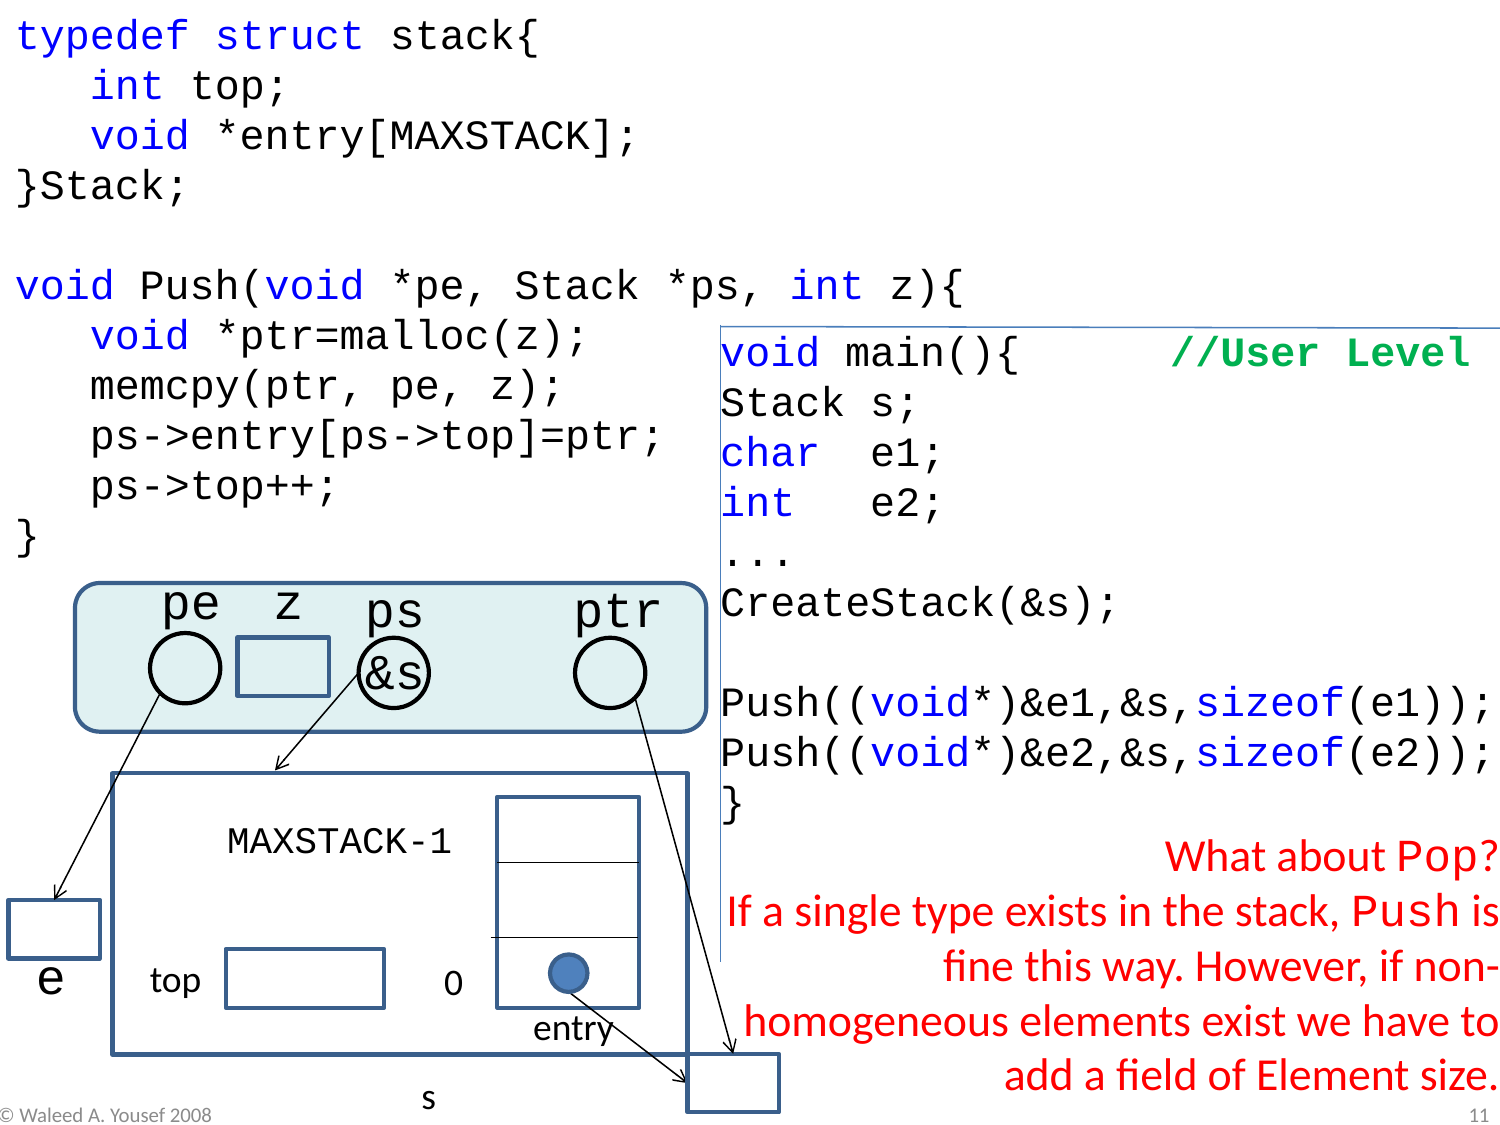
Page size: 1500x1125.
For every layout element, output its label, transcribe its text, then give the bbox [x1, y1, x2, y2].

slide_number 11 [1433, 1101, 1500, 1125]
text_box [6, 898, 48, 961]
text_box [568, 1062, 688, 1084]
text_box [53, 562, 734, 1055]
text_box void main(){ //User Level Stack s; char e1; int e2; ... CreateStack(&s); Push((void*)&e1,&s,sizeof(e1)); Push((void*)&e2,&s,sizeof(e2)); } What about Pop? If a single type exists in the stack, Push is fine this way. However, if non-homogeneous elements exist we have to add a field of Element size. [724, 337, 1500, 1101]
footer © Waleed A. Yousef 2008 [0, 1074, 107, 1125]
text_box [112, 1062, 688, 1125]
text_box e [21, 936, 48, 1012]
text_box [691, 1052, 781, 1114]
text_box typedef struct stack{ int top; void *entry[MAXSTACK]; }Stack; void Push(void *pe, Stack *ps, int z){ void *ptr=malloc(z); memcpy(ptr, pe, z); ps->entry[ps->top]=ptr; ps->top++; } [0, 0, 988, 565]
